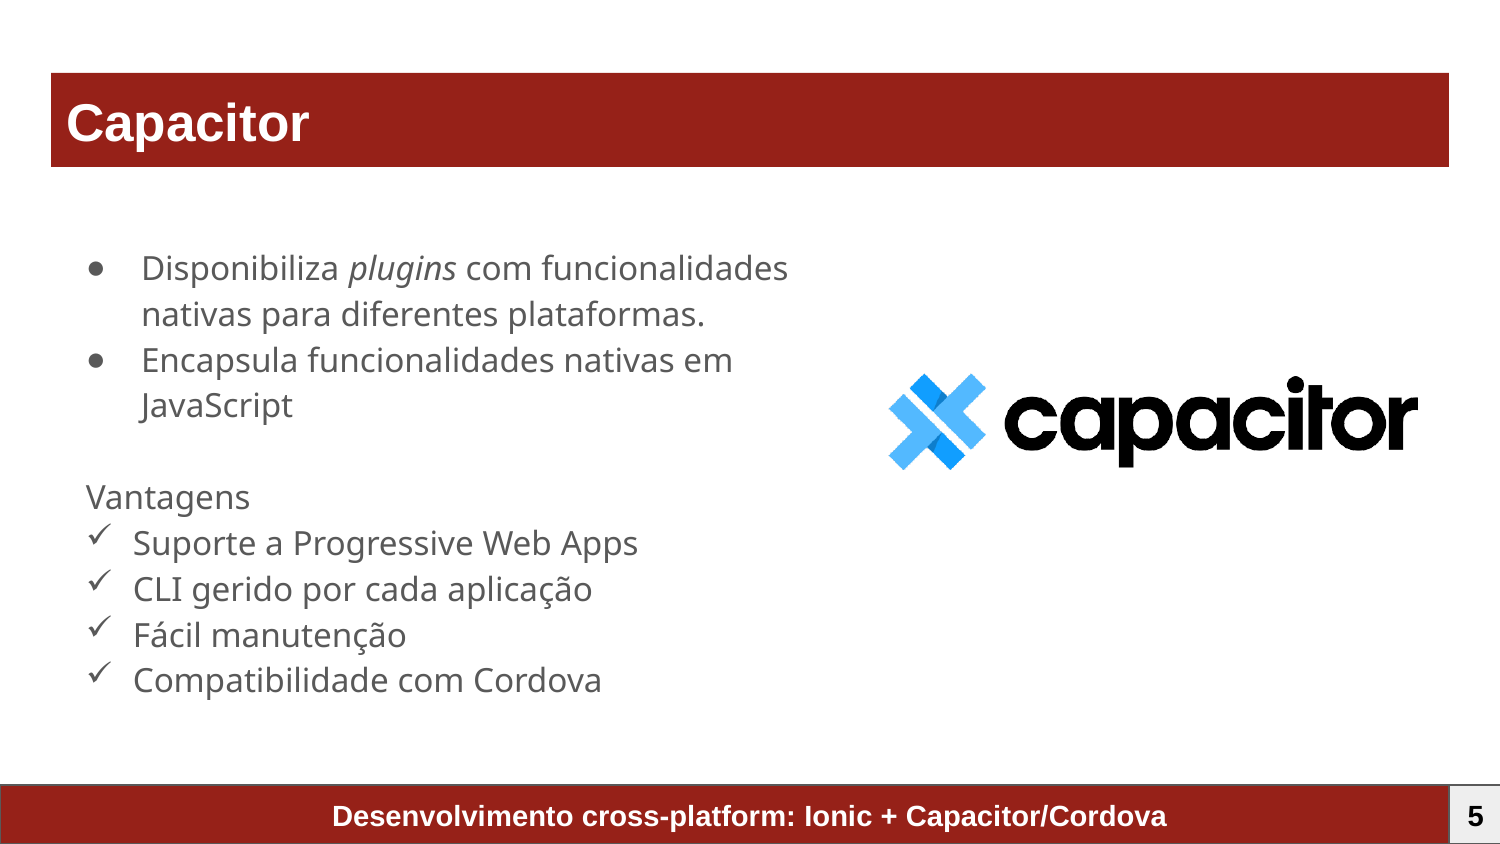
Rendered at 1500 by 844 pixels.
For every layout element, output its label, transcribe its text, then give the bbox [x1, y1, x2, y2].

title Capacitor [51, 72, 1449, 167]
text_box Desenvolvimento cross-platform: Ionic + Capacitor/Cordova [0, 785, 1448, 844]
list Disponibiliza plugins com funcionalidades nativas para diferentes plataformas. Encapsula funcionalidades nativas em JavaScript Vantagens Suporte a Progressive Web Apps CLI gerido por cada aplicação Fácil manutenção Compatibilidade com Cordova [51, 226, 902, 750]
text_box 5 [1448, 785, 1500, 844]
picture [830, 325, 1476, 519]
